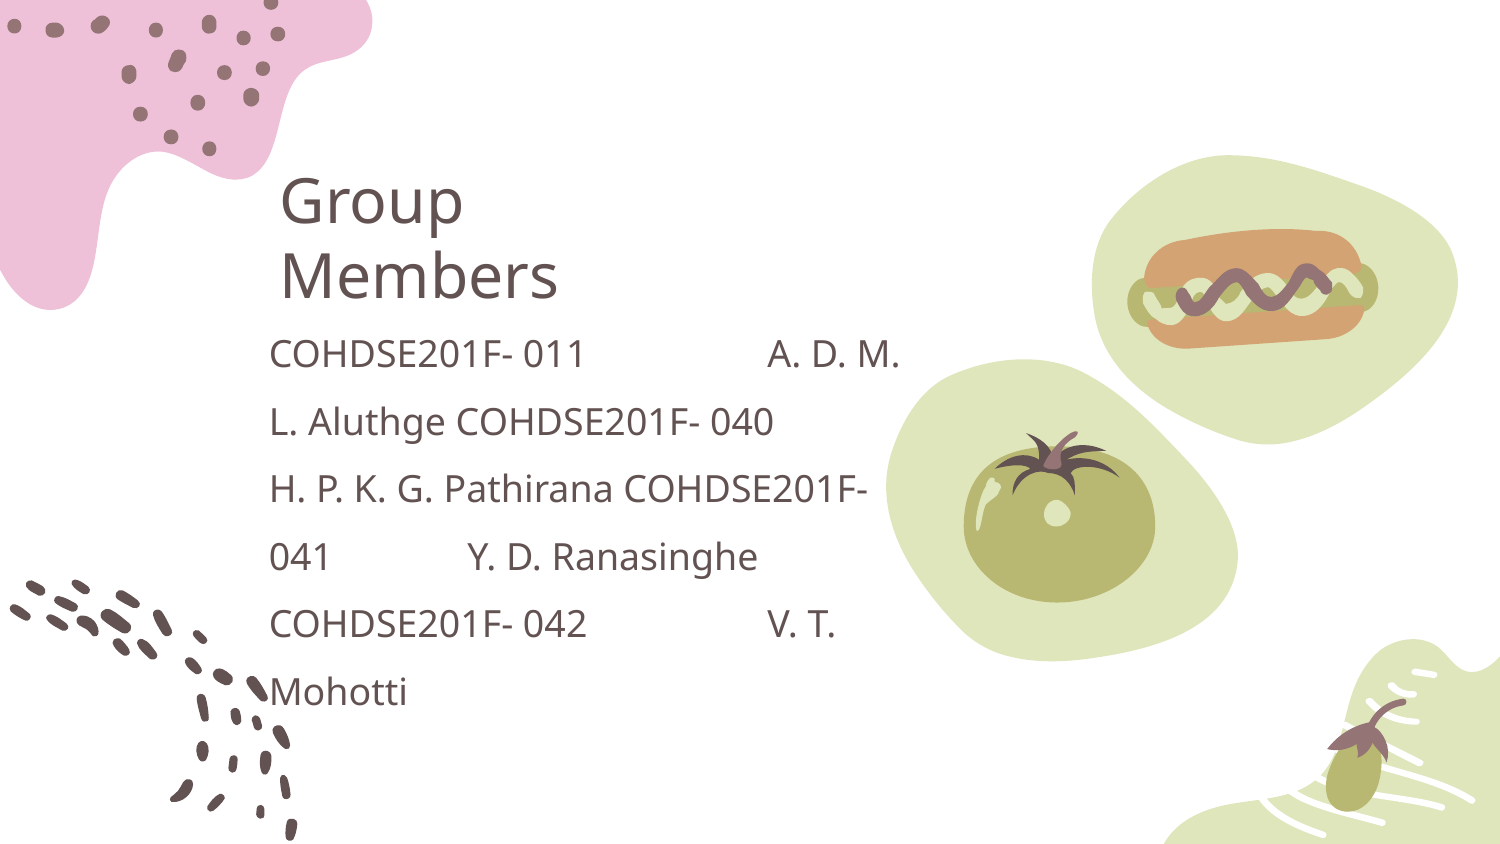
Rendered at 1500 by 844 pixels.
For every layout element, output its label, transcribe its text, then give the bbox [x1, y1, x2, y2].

text_box [886, 359, 1238, 662]
title Group Members [265, 146, 764, 264]
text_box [1126, 228, 1379, 345]
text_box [963, 428, 1156, 603]
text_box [0, 608, 333, 793]
list COHDSE201F- 011 A. D. M. L. Aluthge COHDSE201F- 040 H. P. K. G. Pathirana COHDSE201F- 041 Y. D. Ranasinghe COHDSE201F- 042 V. T. Mohotti [234, 292, 940, 736]
text_box [1091, 155, 1458, 445]
